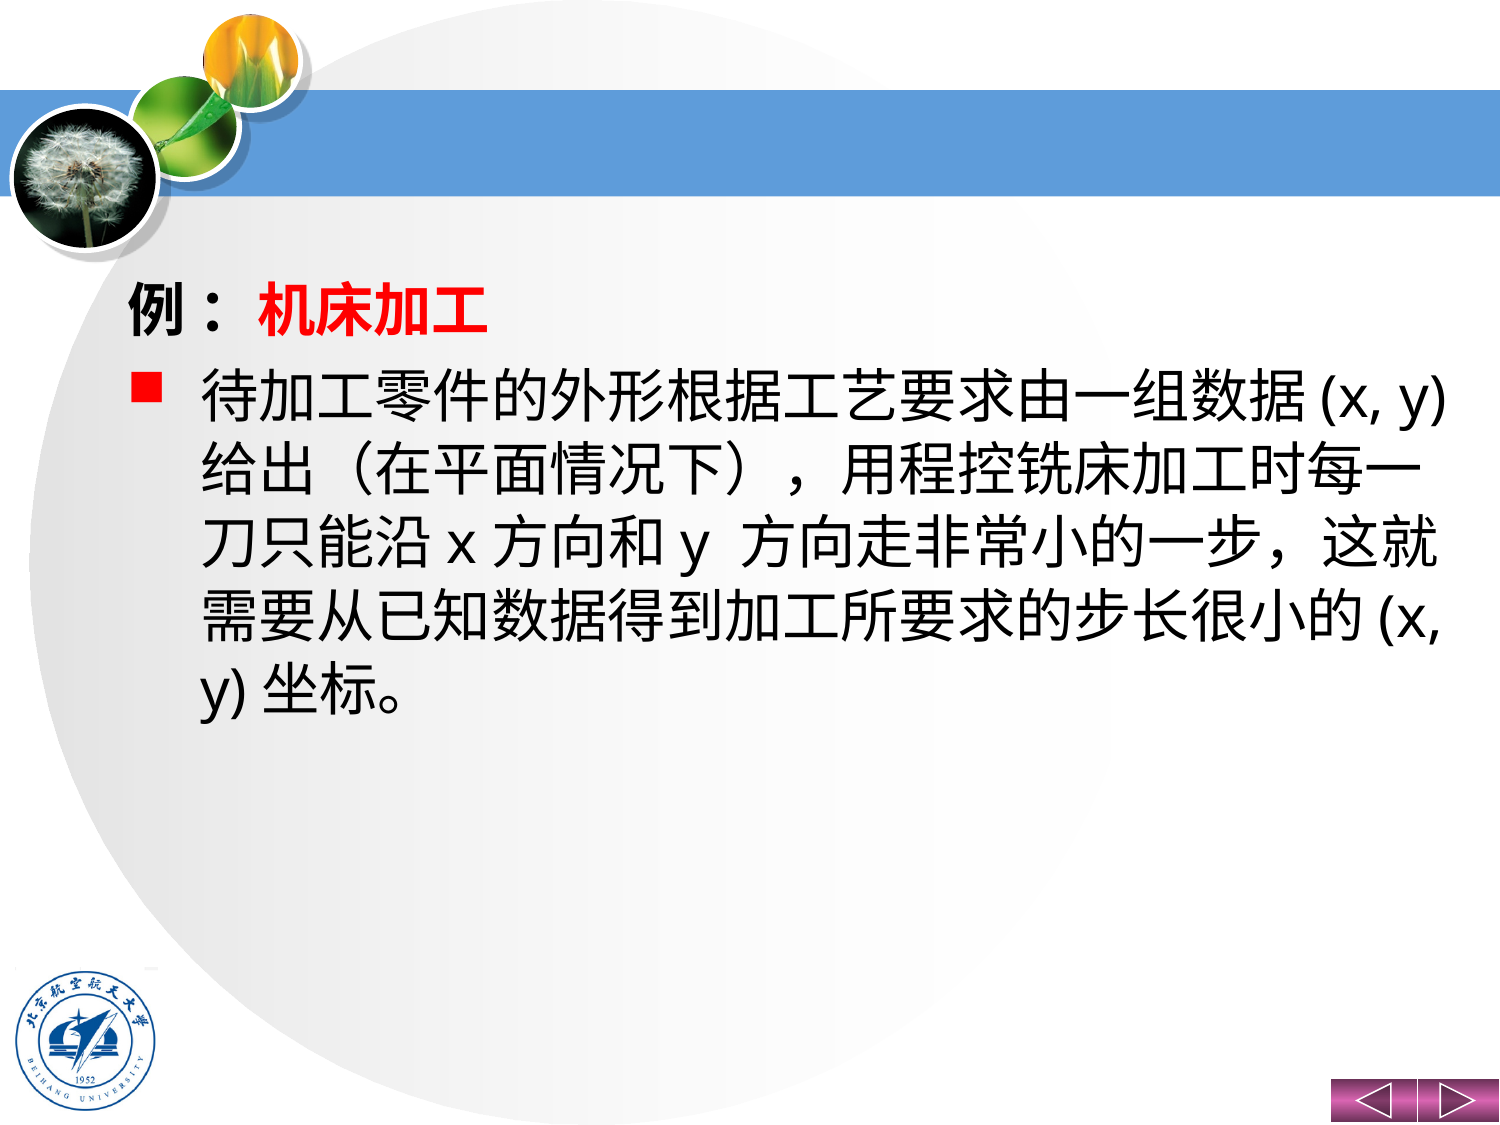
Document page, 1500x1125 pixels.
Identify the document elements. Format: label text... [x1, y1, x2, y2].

list 例 ：机床加工 待加工零件的外形根据工艺要求由一组数据(x, y)给出（在平面情况下），用程控铣床加工时每一刀只能沿x方向和y 方向走非常小的一步，这就需要从已知数据得到加工所要求的步长很小的(x, y)坐标。 [112, 262, 1463, 1005]
picture [132, 14, 299, 177]
picture [12, 967, 158, 1113]
picture [13, 108, 156, 248]
